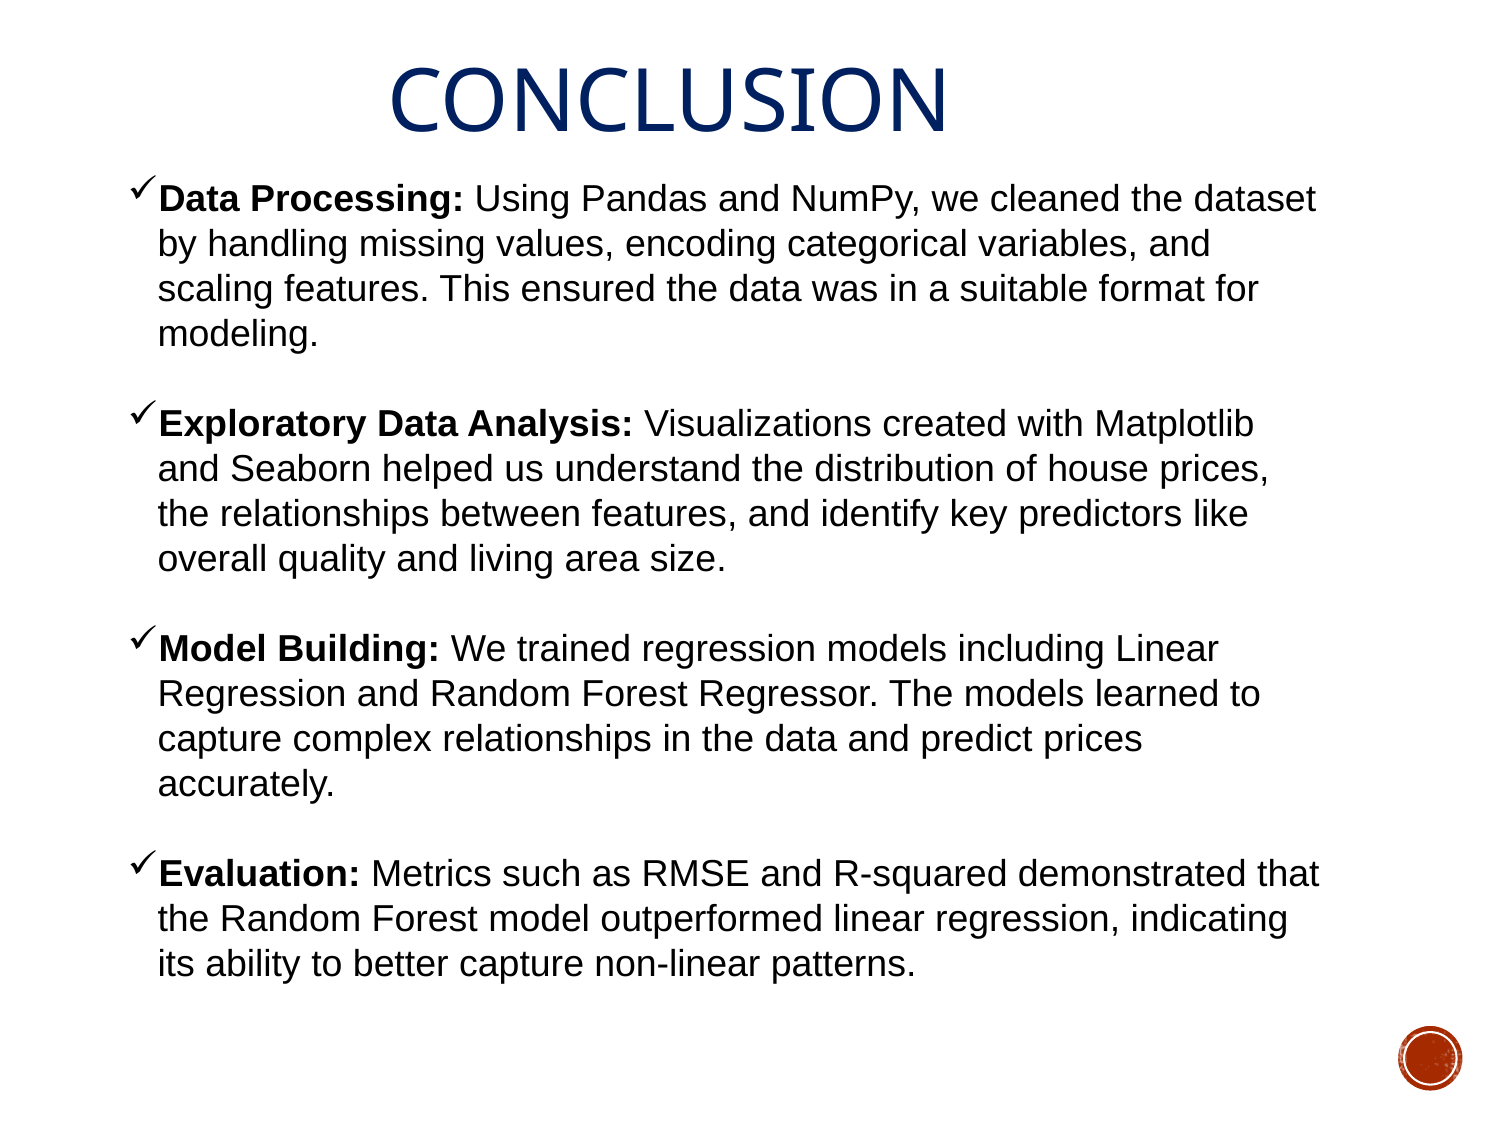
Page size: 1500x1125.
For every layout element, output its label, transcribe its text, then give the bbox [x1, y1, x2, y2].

list Data Processing: Using Pandas and NumPy, we cleaned the dataset by handling missing values, encoding categorical variables, and scaling features. This ensured the data was in a suitable format for modeling. Exploratory Data Analysis: Visualizations created with Matplotlib and Seaborn helped us understand the distribution of house prices, the relationships between features, and identify key predictors like overall quality and living area size. Model Building: We trained regression models including Linear Regression and Random Forest Regressor. The models learned to capture complex relationships in the data and predict prices accurately. Evaluation: Metrics such as RMSE and R-squared demonstrated that the Random Forest model outperformed linear regression, indicating its ability to better capture non-linear patterns. [112, 166, 1342, 992]
title Conclusion [372, 0, 1433, 207]
